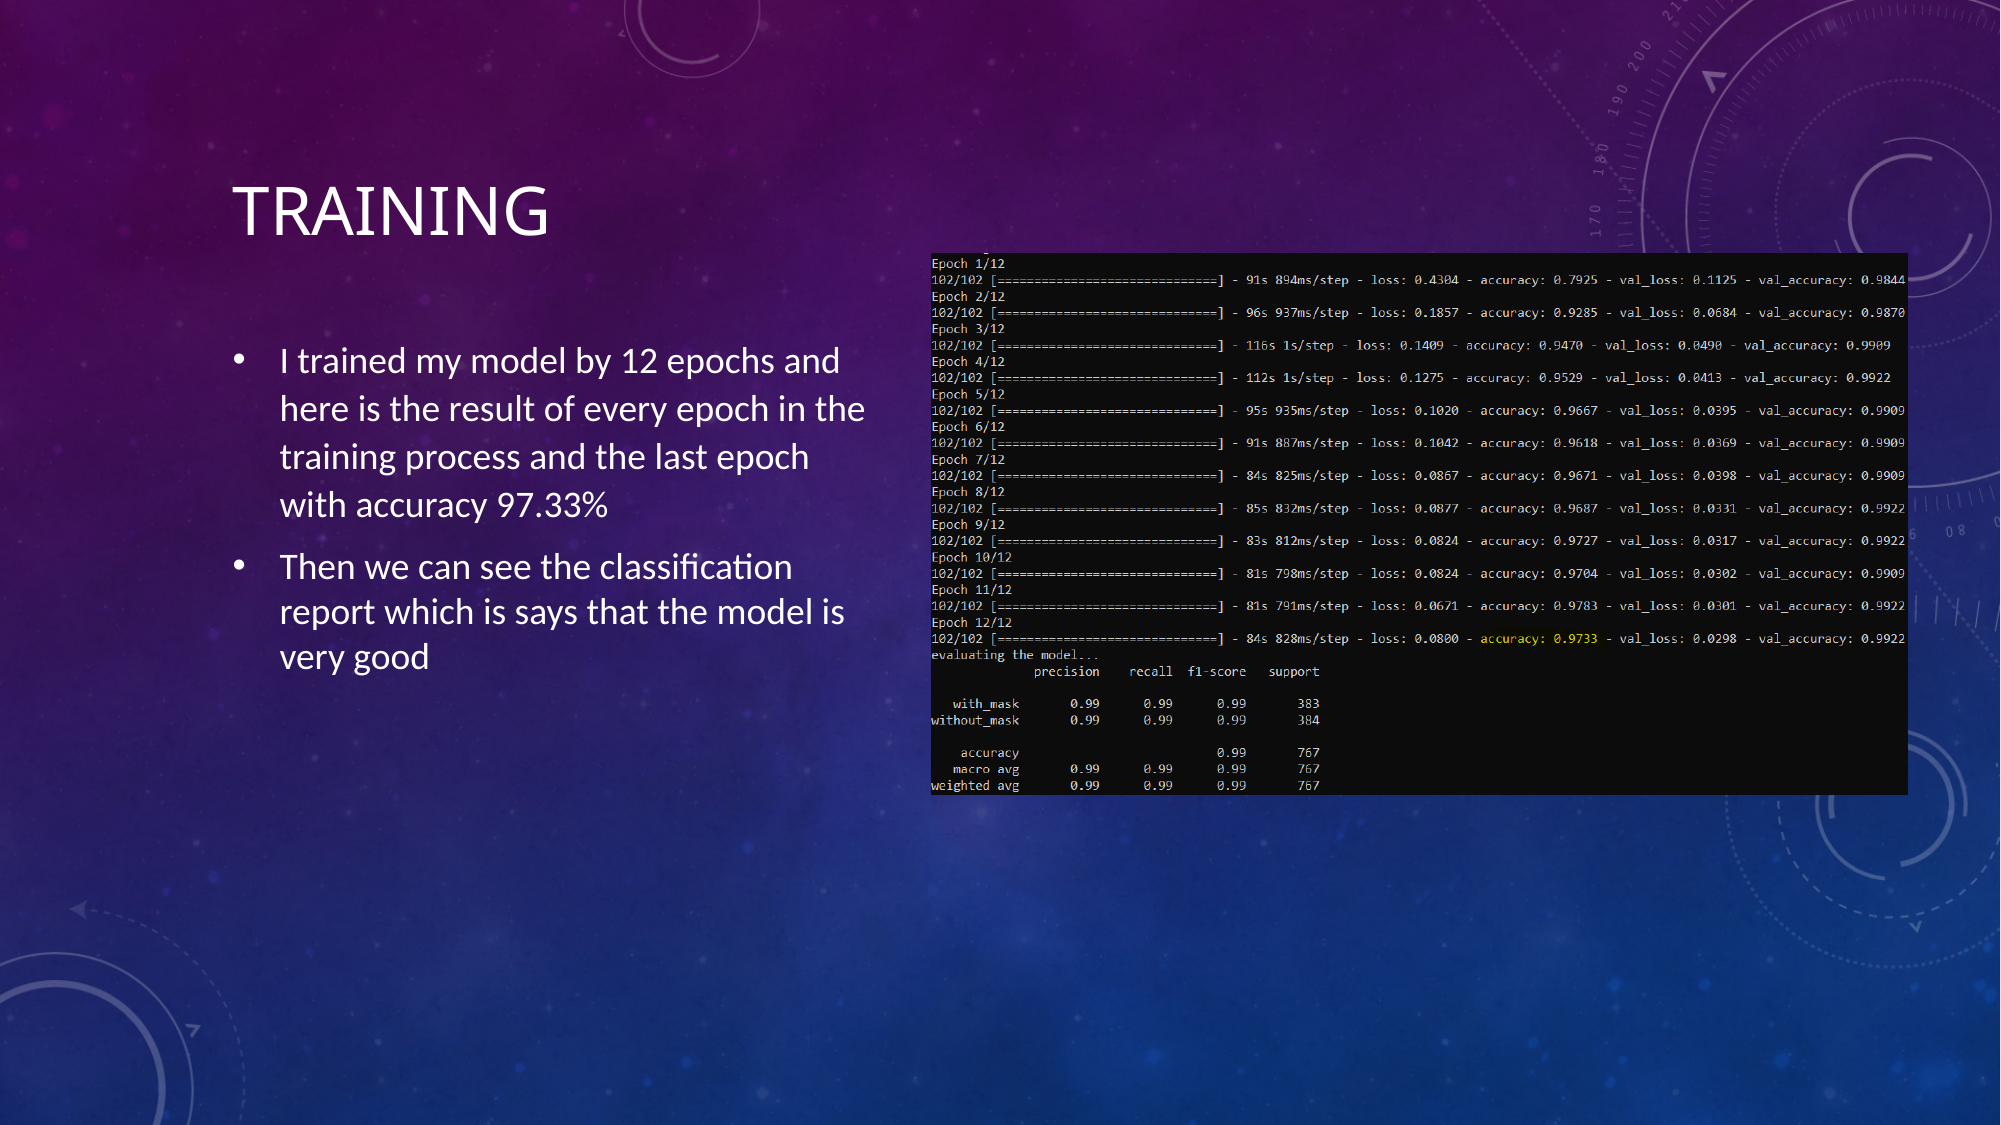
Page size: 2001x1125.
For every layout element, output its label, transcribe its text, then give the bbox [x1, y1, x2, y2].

title Training [217, 169, 891, 302]
picture [0, 0, 2001, 1125]
list I trained my model by 12 epochs and here is the result of every epoch in the training process and the last epoch with accuracy 97.33% Then we can see the classification report which is says that the model is very good [217, 302, 891, 971]
